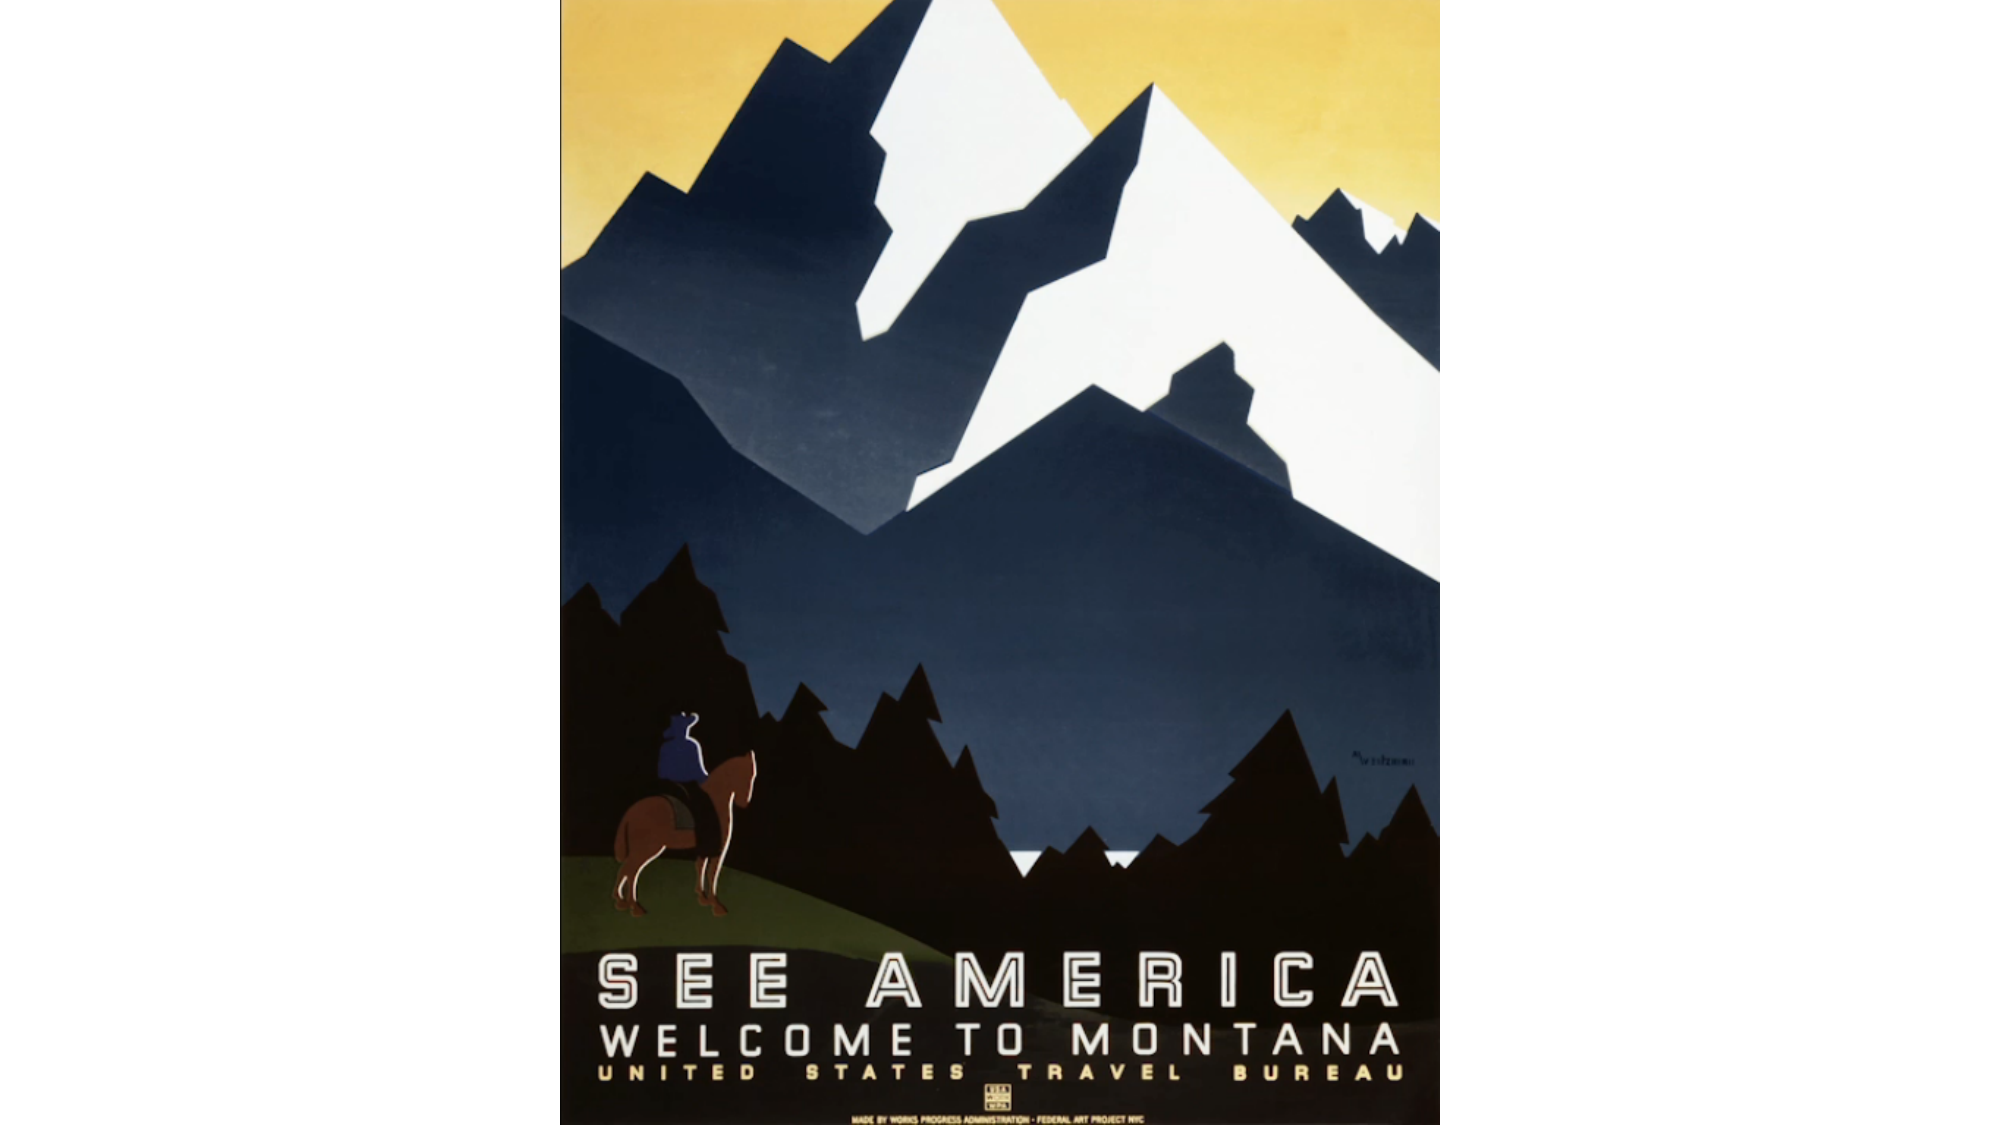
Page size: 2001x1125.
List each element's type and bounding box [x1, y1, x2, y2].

picture [560, 0, 1440, 1125]
